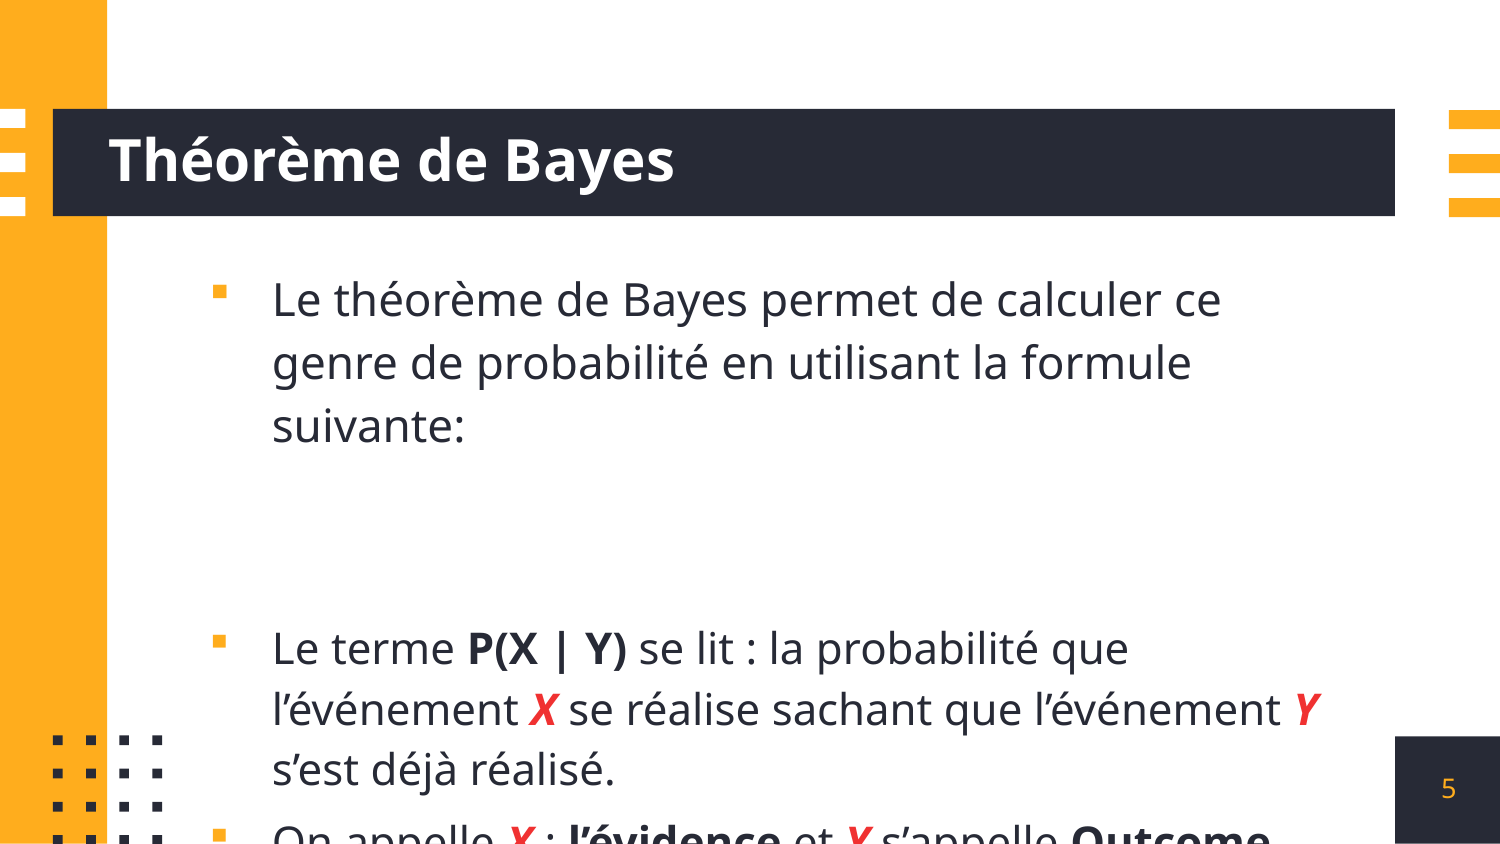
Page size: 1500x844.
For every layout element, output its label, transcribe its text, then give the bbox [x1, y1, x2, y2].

title Théorème de Bayes [108, 108, 1396, 217]
slide_number 5 [1395, 736, 1500, 844]
